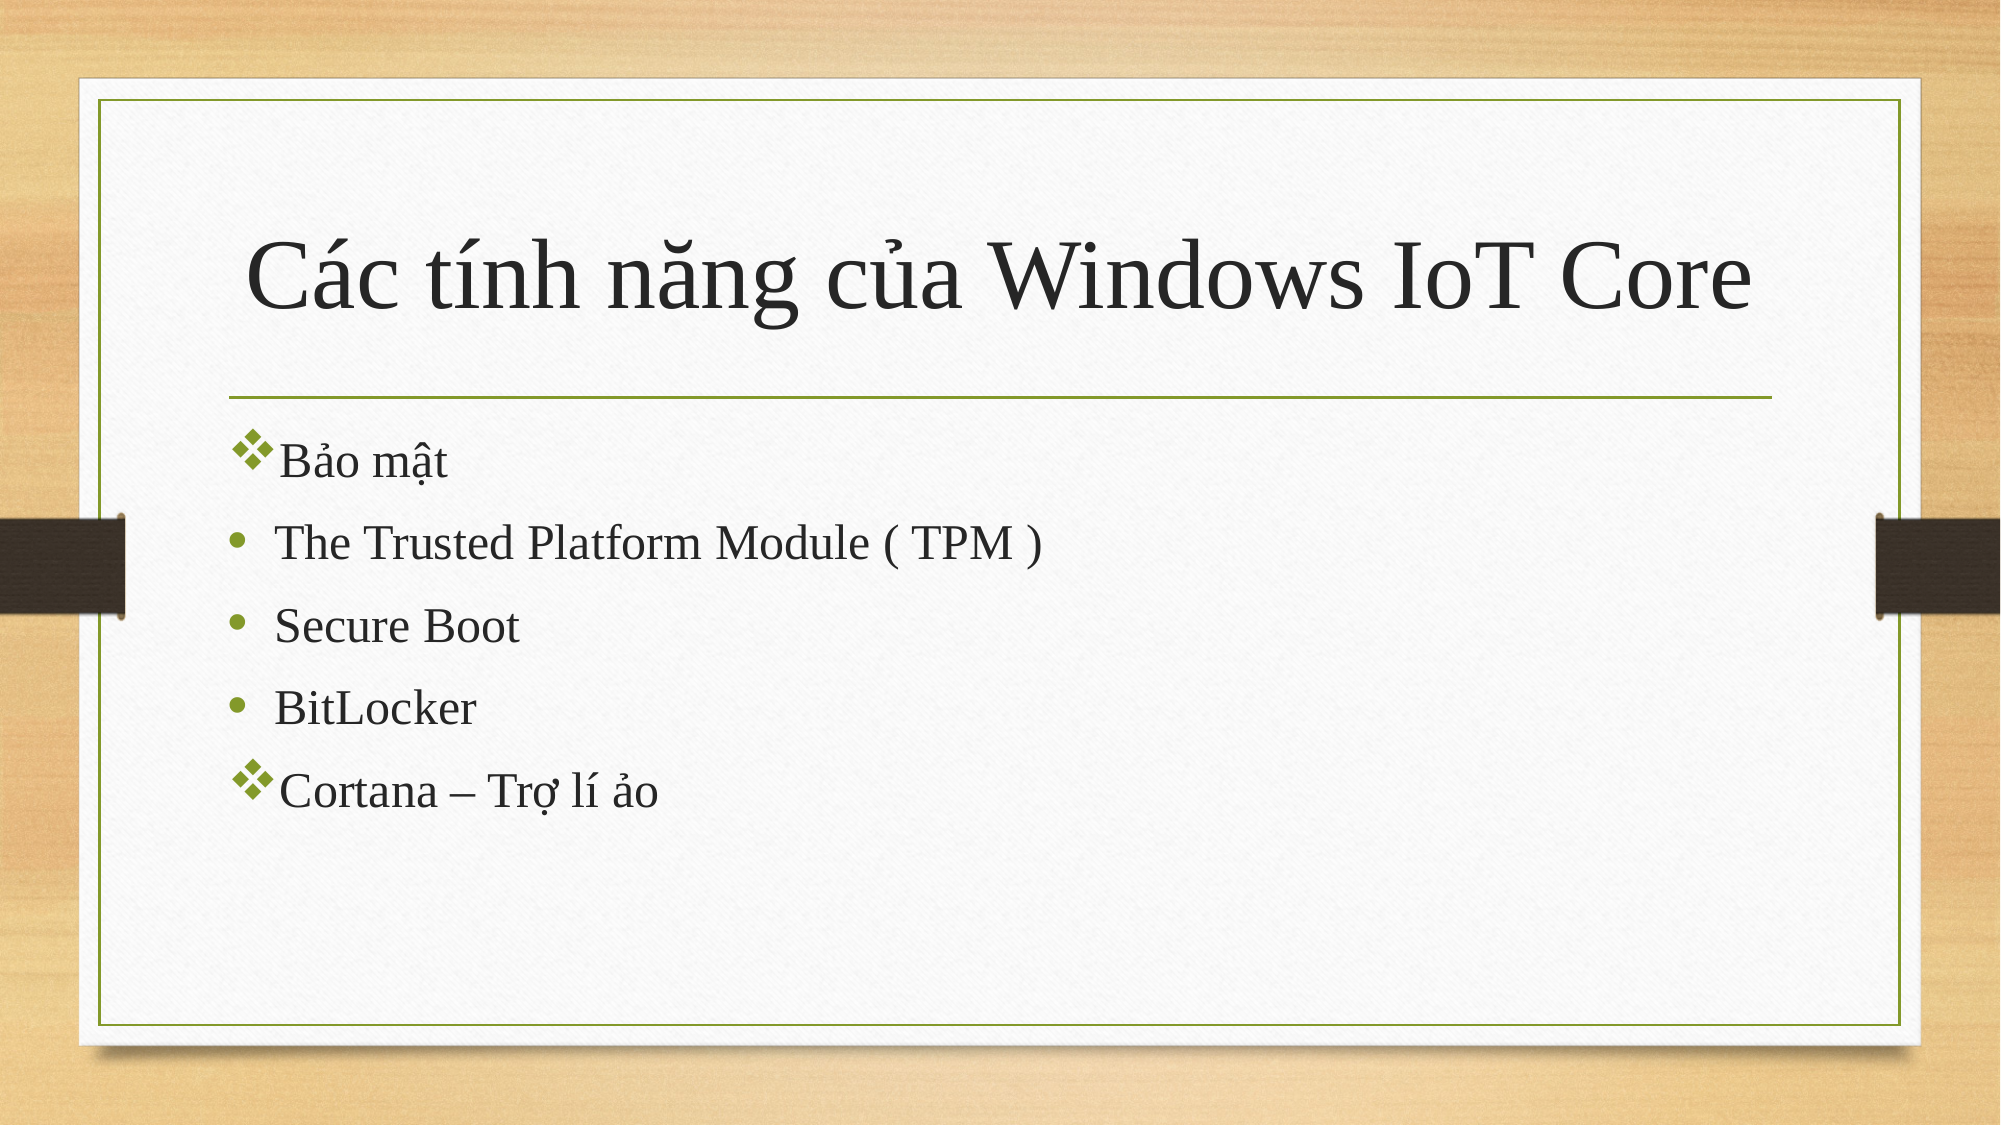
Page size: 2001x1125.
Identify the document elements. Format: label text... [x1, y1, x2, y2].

picture [0, 0, 2001, 1125]
title Các tính năng của Windows IoT Core [212, 161, 1788, 375]
list Bảo mật The Trusted Platform Module ( TPM ) Secure Boot BitLocker Cortana – Trợ lí ảo [212, 419, 1788, 964]
